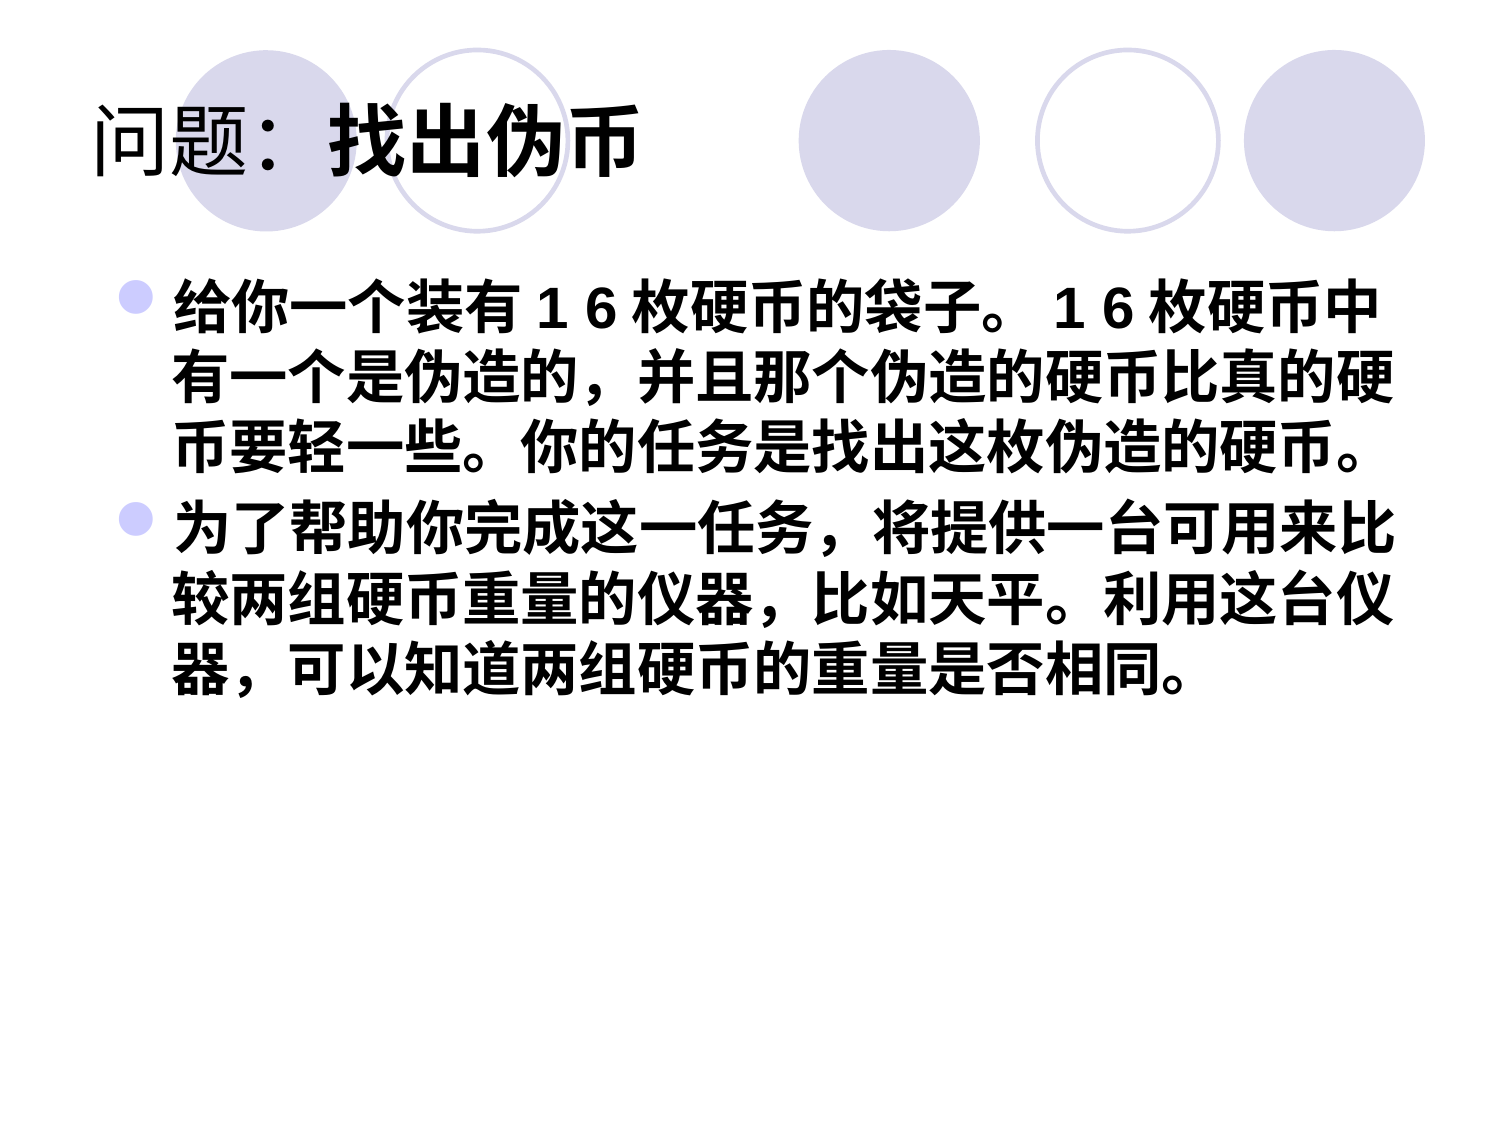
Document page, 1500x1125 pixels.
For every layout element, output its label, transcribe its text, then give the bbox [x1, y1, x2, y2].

title 问题：找出伪币 [75, 45, 1425, 233]
list 给你一个装有1 6枚硬币的袋子。1 6枚硬币中有一个是伪造的，并且那个伪造的硬币比真的硬币要轻一些。你的任务是找出这枚伪造的硬币。 为了帮助你完成这一任务，将提供一台可用来比较两组硬币重量的仪器，比如天平。利用这台仪器，可以知道两组硬币的重量是否相同。 [99, 262, 1424, 989]
